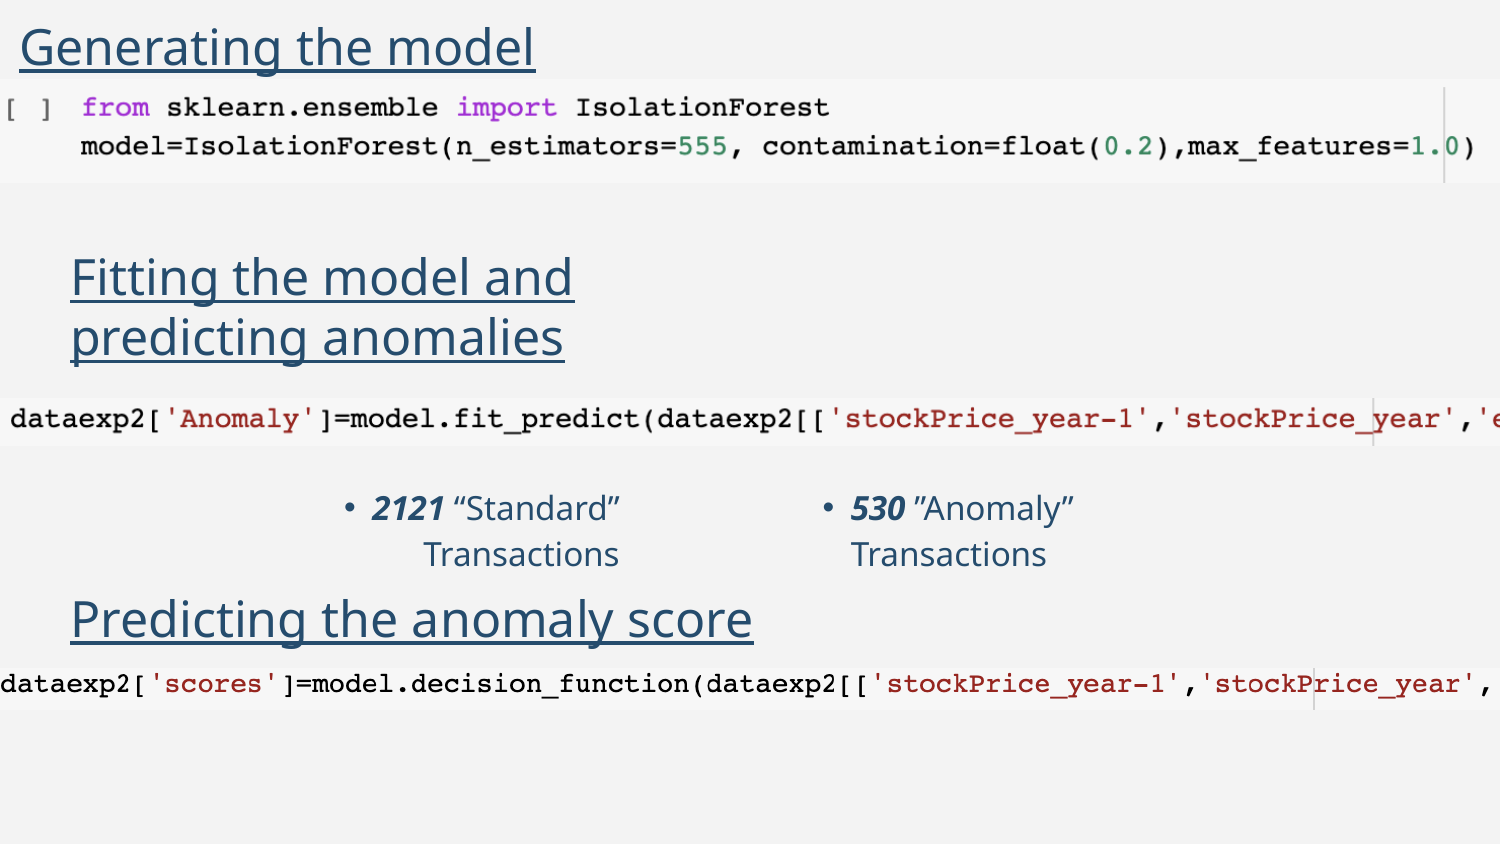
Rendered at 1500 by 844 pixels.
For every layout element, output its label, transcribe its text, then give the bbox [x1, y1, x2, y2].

text_box Predicting the anomaly score [55, 507, 808, 663]
title Fitting the model and predicting anomalies [55, 225, 808, 381]
picture [0, 398, 1500, 446]
picture [0, 668, 1500, 710]
title Generating the model [0, 0, 551, 78]
picture [0, 79, 1500, 184]
subtitle 530 ”Anomaly” Transactions [807, 466, 1267, 650]
subtitle 2121 “Standard” Transactions [176, 466, 636, 507]
